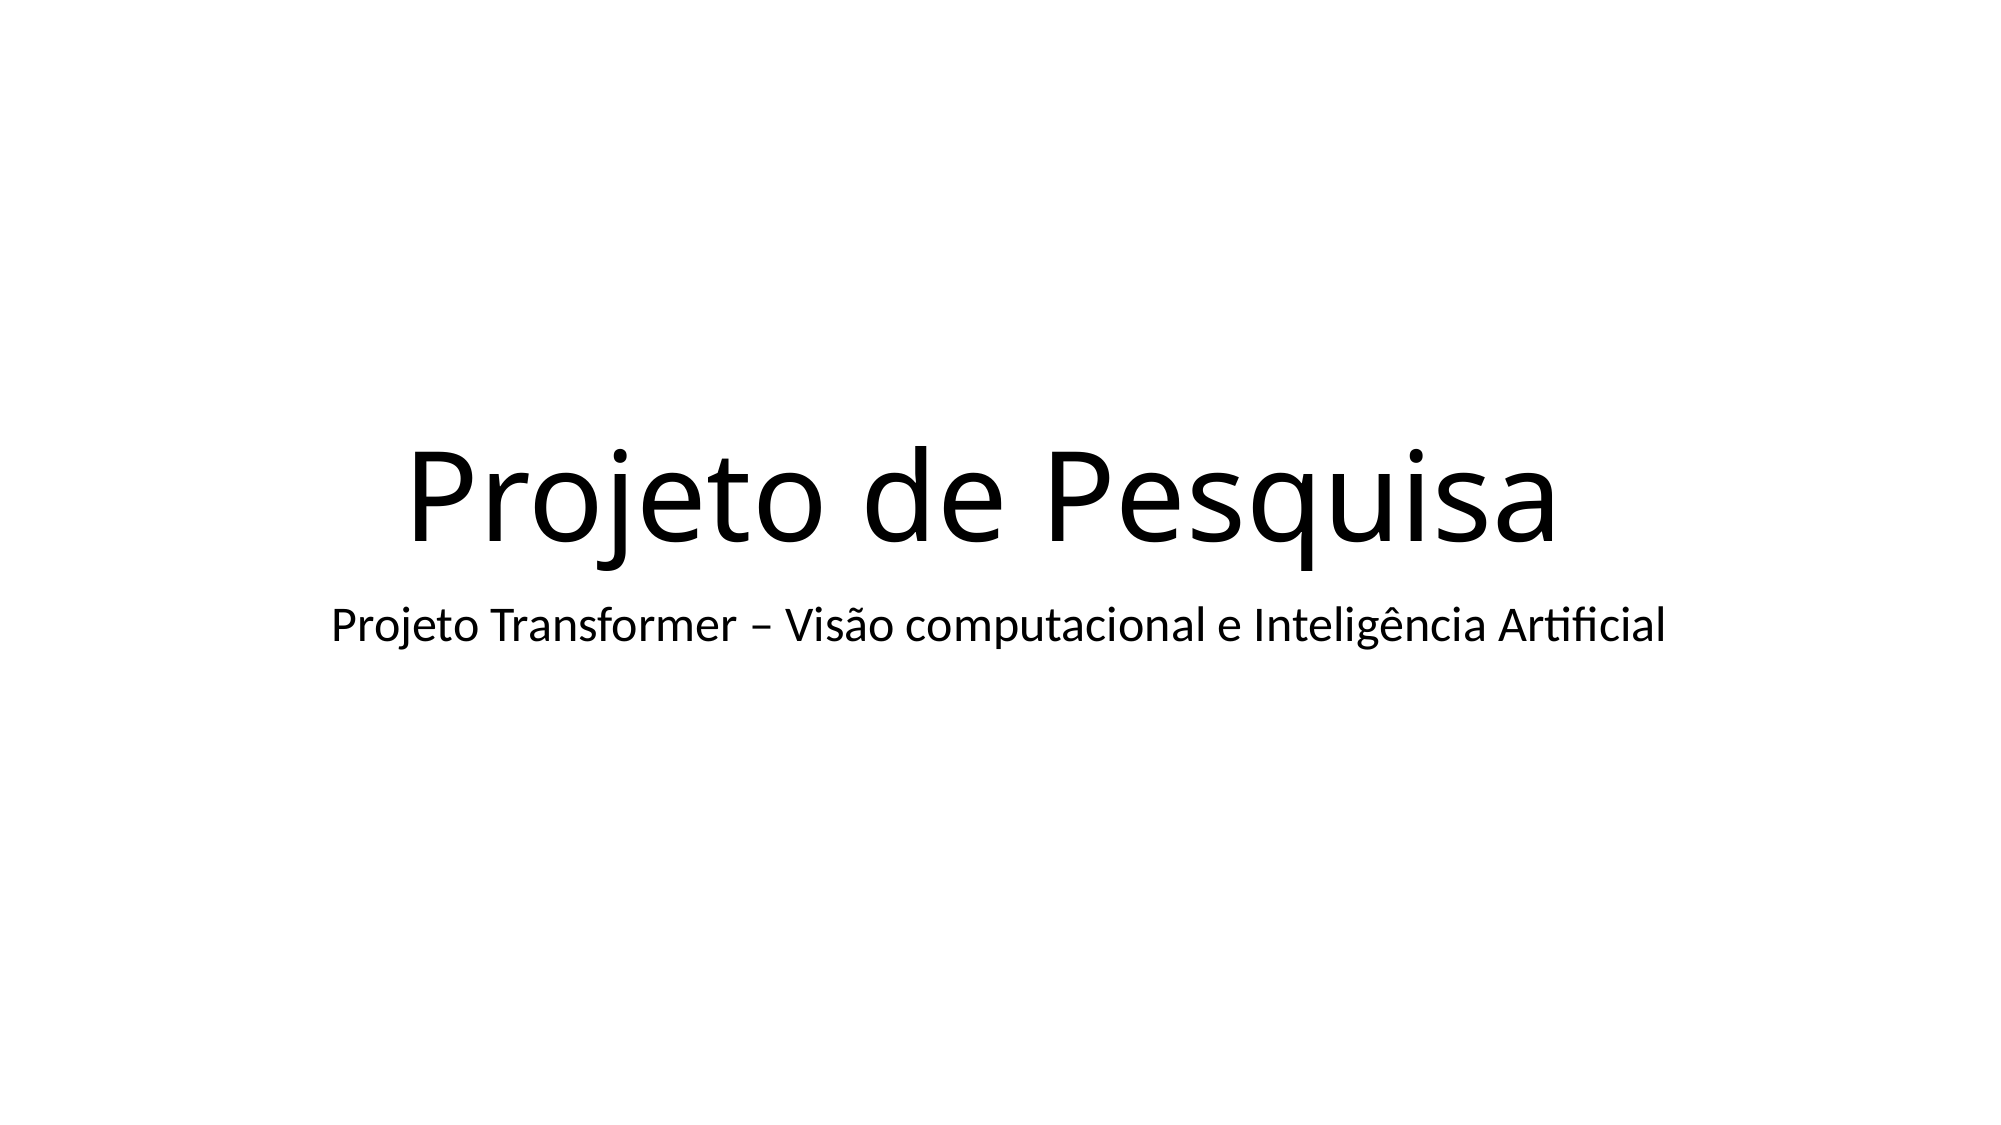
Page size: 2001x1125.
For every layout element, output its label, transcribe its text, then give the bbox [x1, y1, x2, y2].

text_box Projeto Transformer – Visão computacional e Inteligência Artificial [249, 590, 1750, 863]
text_box Projeto de Pesquisa [249, 184, 1750, 576]
